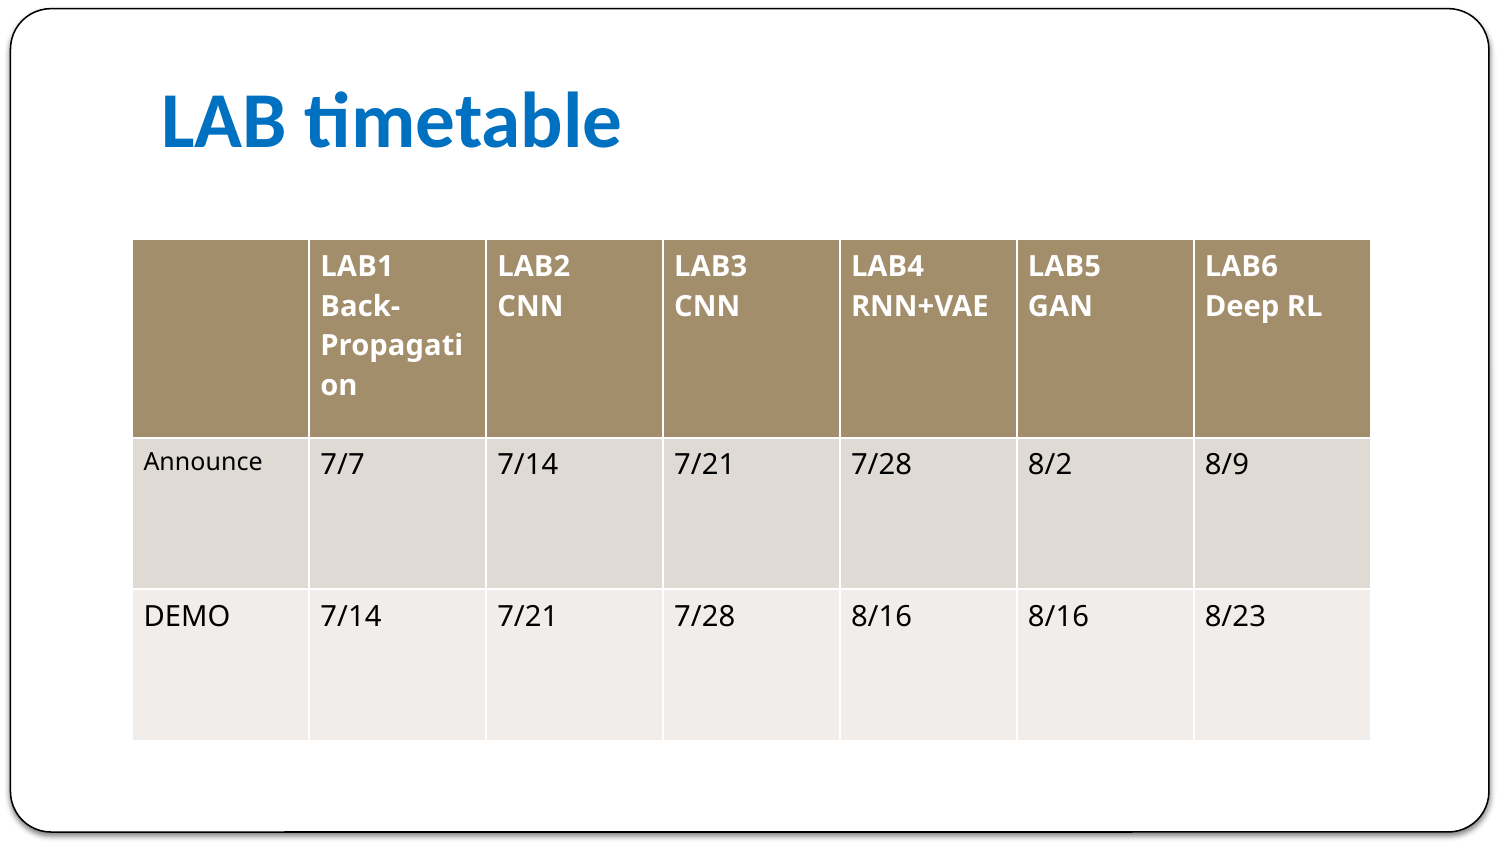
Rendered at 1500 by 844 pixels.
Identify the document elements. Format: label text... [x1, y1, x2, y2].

table_cell 8/16 [841, 590, 1016, 740]
table_header LAB2 CNN [487, 240, 662, 437]
table_header LAB6 Deep RL [1195, 240, 1370, 437]
table_cell 8/9 [1195, 439, 1370, 588]
table_cell 7/14 [487, 439, 662, 588]
table_header LAB4 RNN+VAE [841, 240, 1016, 437]
table_cell DEMO [133, 590, 308, 740]
table_header [133, 240, 308, 437]
table_header LAB3 CNN [664, 240, 839, 437]
text_box LAB timetable [150, 33, 1425, 175]
table_header LAB1 Back-Propagation [310, 240, 485, 437]
table_cell 7/21 [487, 590, 662, 740]
table_cell 7/14 [310, 590, 485, 740]
table_header LAB5 GAN [1018, 240, 1193, 437]
table_cell 7/28 [664, 590, 839, 740]
table_cell Announce [133, 439, 308, 588]
table_cell 7/21 [664, 439, 839, 588]
table_cell 8/16 [1018, 590, 1193, 740]
table_cell 8/2 [1018, 439, 1193, 588]
table_cell 7/7 [310, 439, 485, 588]
table_cell 8/23 [1195, 590, 1370, 740]
table_cell 7/28 [841, 439, 1016, 588]
